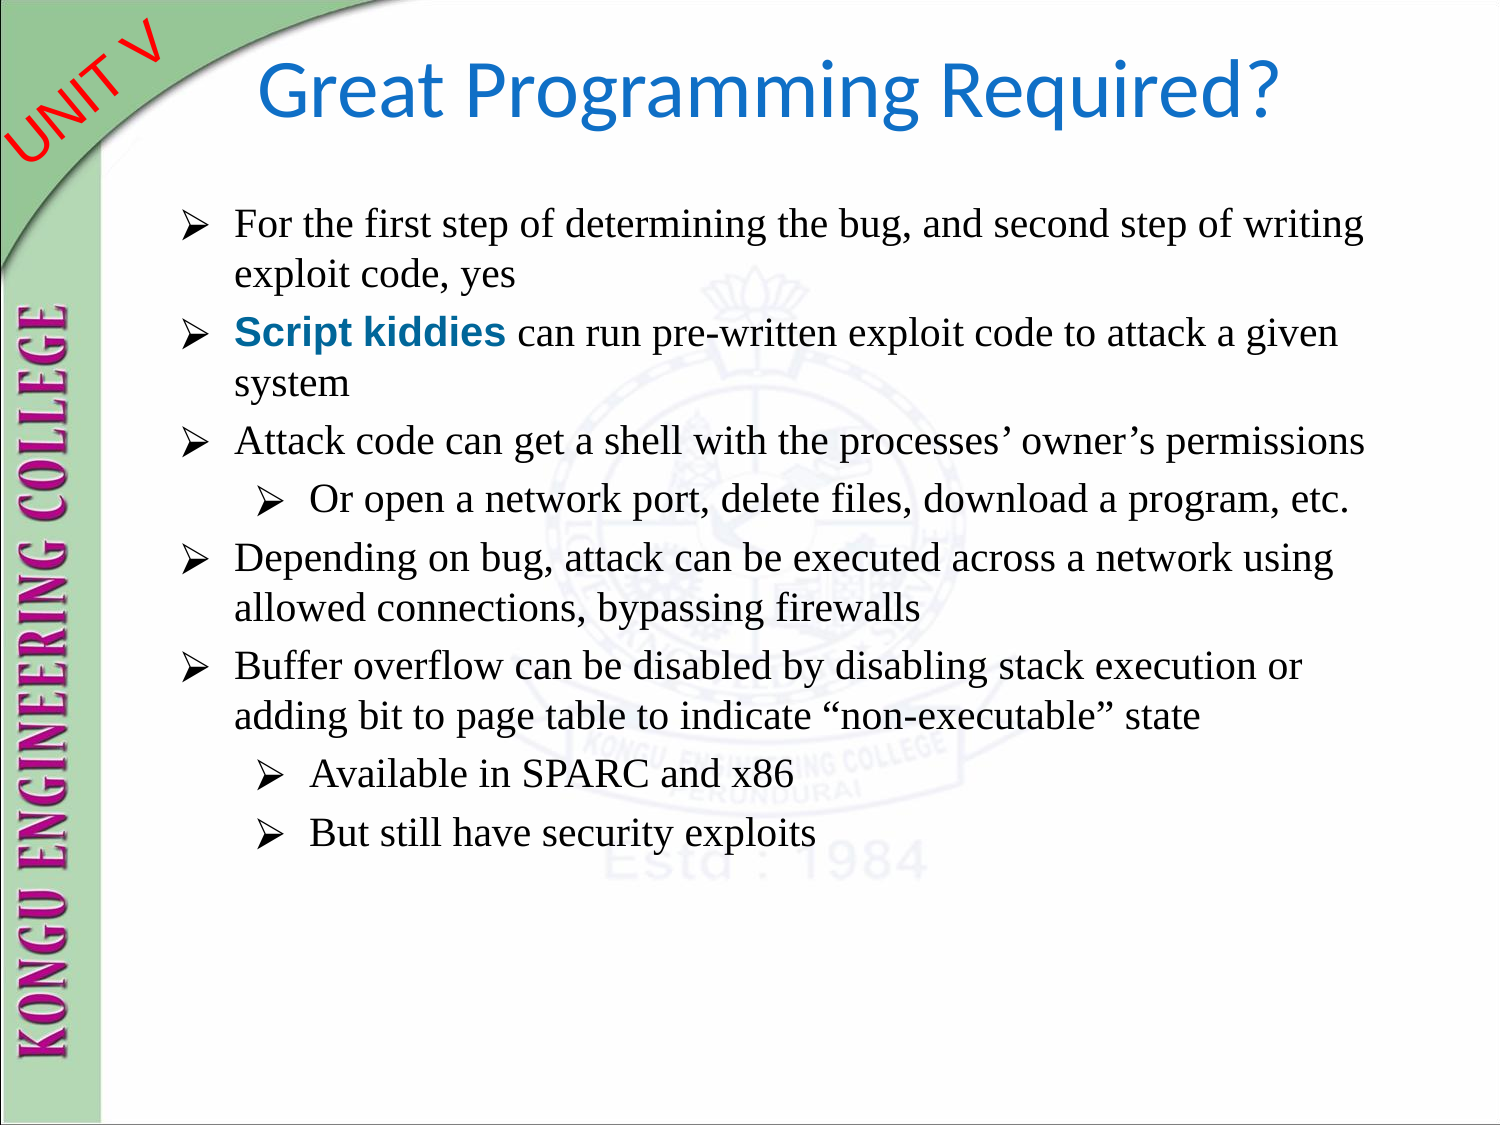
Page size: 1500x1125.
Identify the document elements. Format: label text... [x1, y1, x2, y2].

picture [0, 0, 1500, 1125]
title Great Programming Required? [129, 39, 1412, 134]
list For the first step of determining the bug, and second step of writing exploit code, yes Script kiddies can run pre-written exploit code to attack a given system Attack code can get a shell with the processes’ owner’s permissions Or open a network port, delete files, download a program, etc. Depending on bug, attack can be executed across a network using allowed connections, bypassing firewalls Buffer overflow can be disabled by disabling stack execution or adding bit to page table to indicate “non-executable” state Available in SPARC and x86 But still have security exploits [144, 188, 1399, 932]
